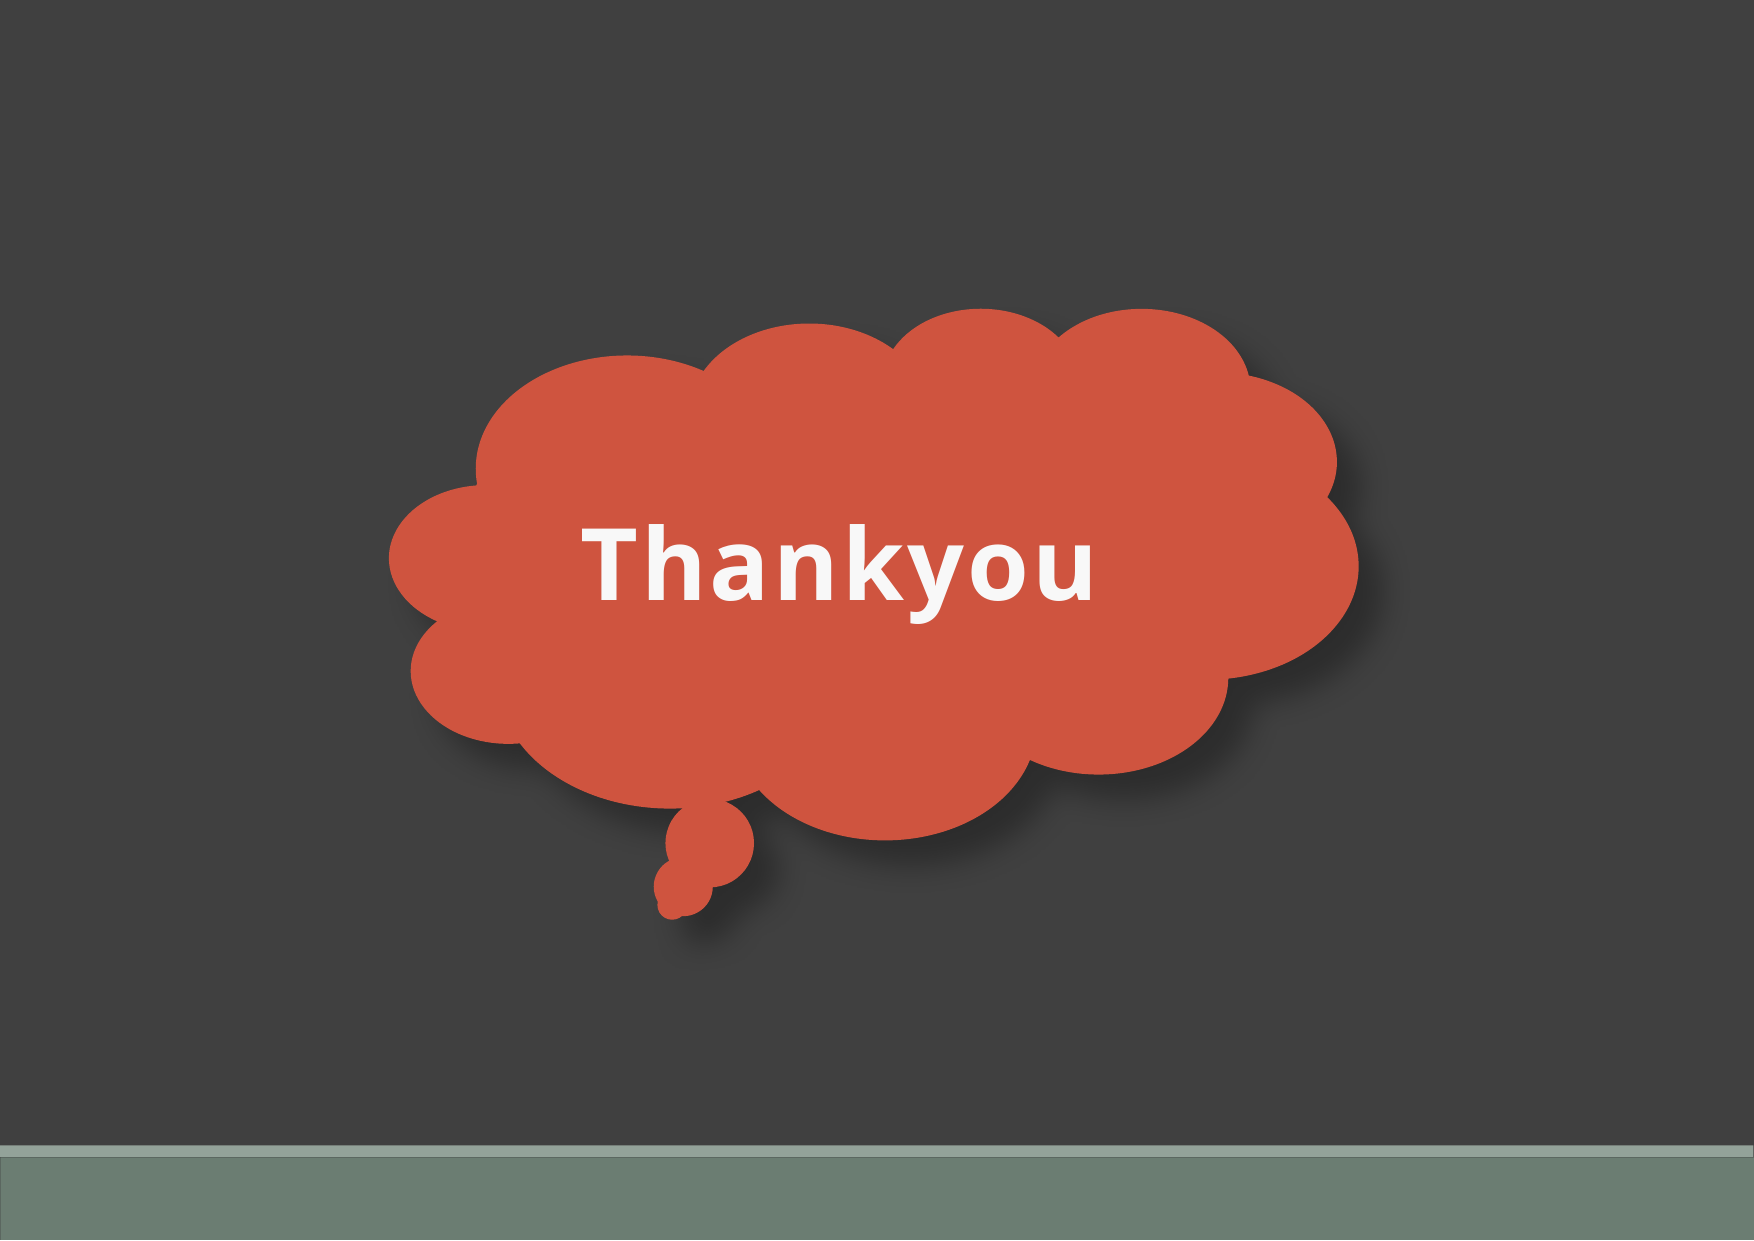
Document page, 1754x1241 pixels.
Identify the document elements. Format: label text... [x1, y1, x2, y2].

text_box Thankyou [386, 306, 1361, 922]
